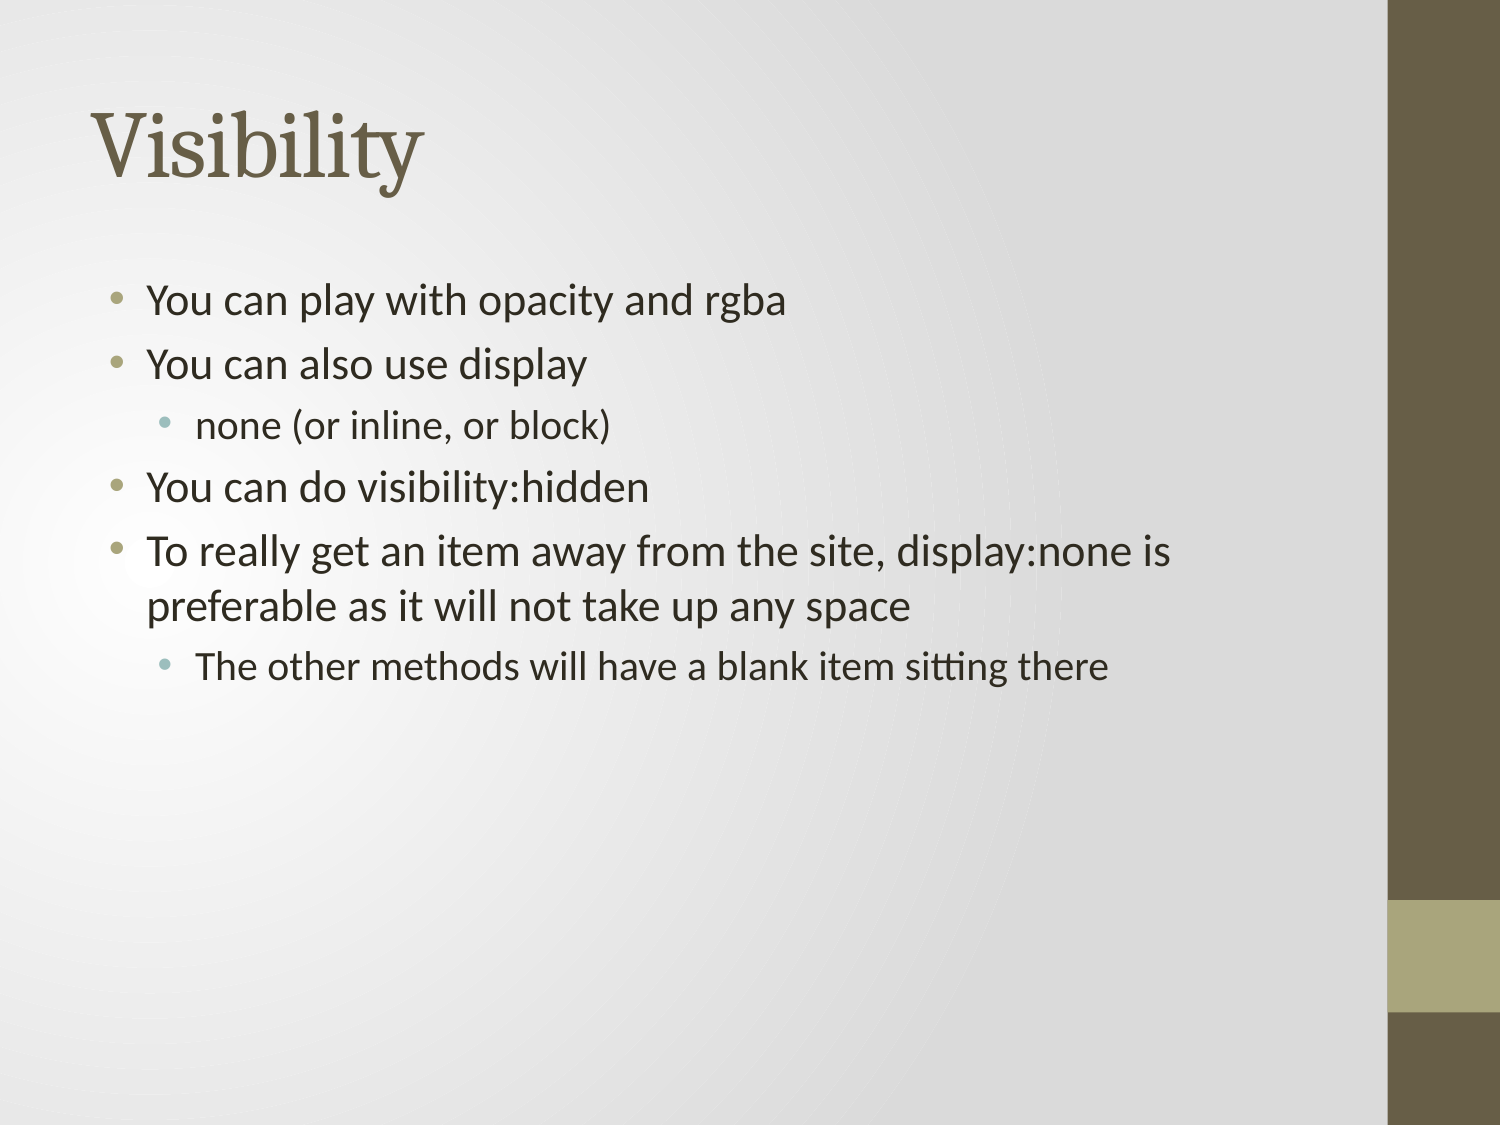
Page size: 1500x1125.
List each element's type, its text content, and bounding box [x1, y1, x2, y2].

list You can play with opacity and rgba You can also use display none (or inline, or block) You can do visibility:hidden To really get an item away from the site, display:none is preferable as it will not take up any space The other methods will have a blank item sitting there [75, 262, 1325, 1050]
title Visibility [75, 45, 1325, 233]
